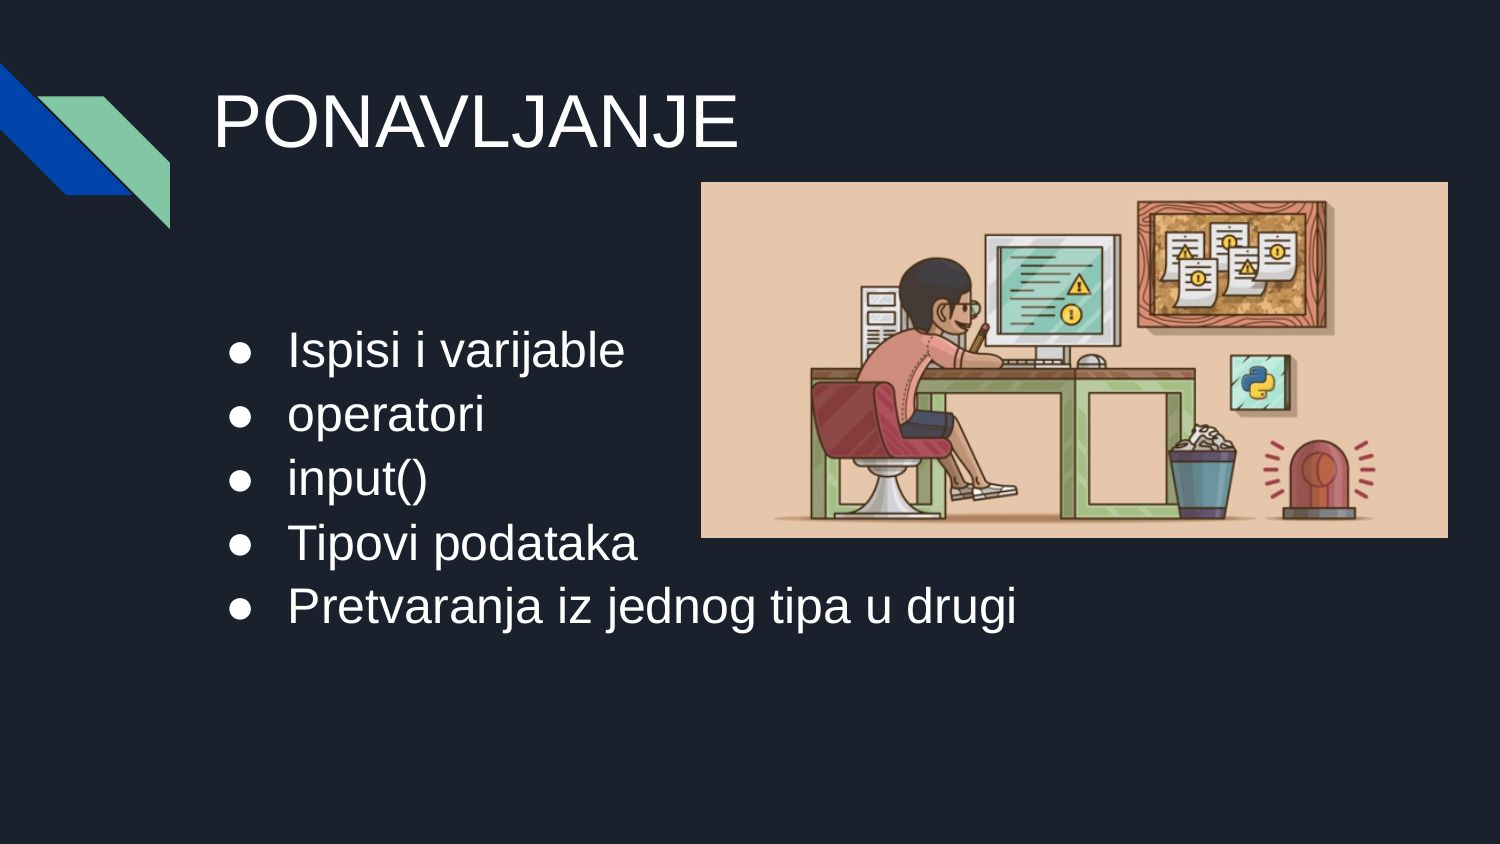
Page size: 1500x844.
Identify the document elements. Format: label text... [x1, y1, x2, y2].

picture [701, 182, 1448, 538]
title PONAVLJANJE [212, 64, 1368, 215]
list Ispisi i varijable operatori input() Tipovi podataka Pretvaranja iz jednog tipa u drugi [212, 299, 1368, 777]
